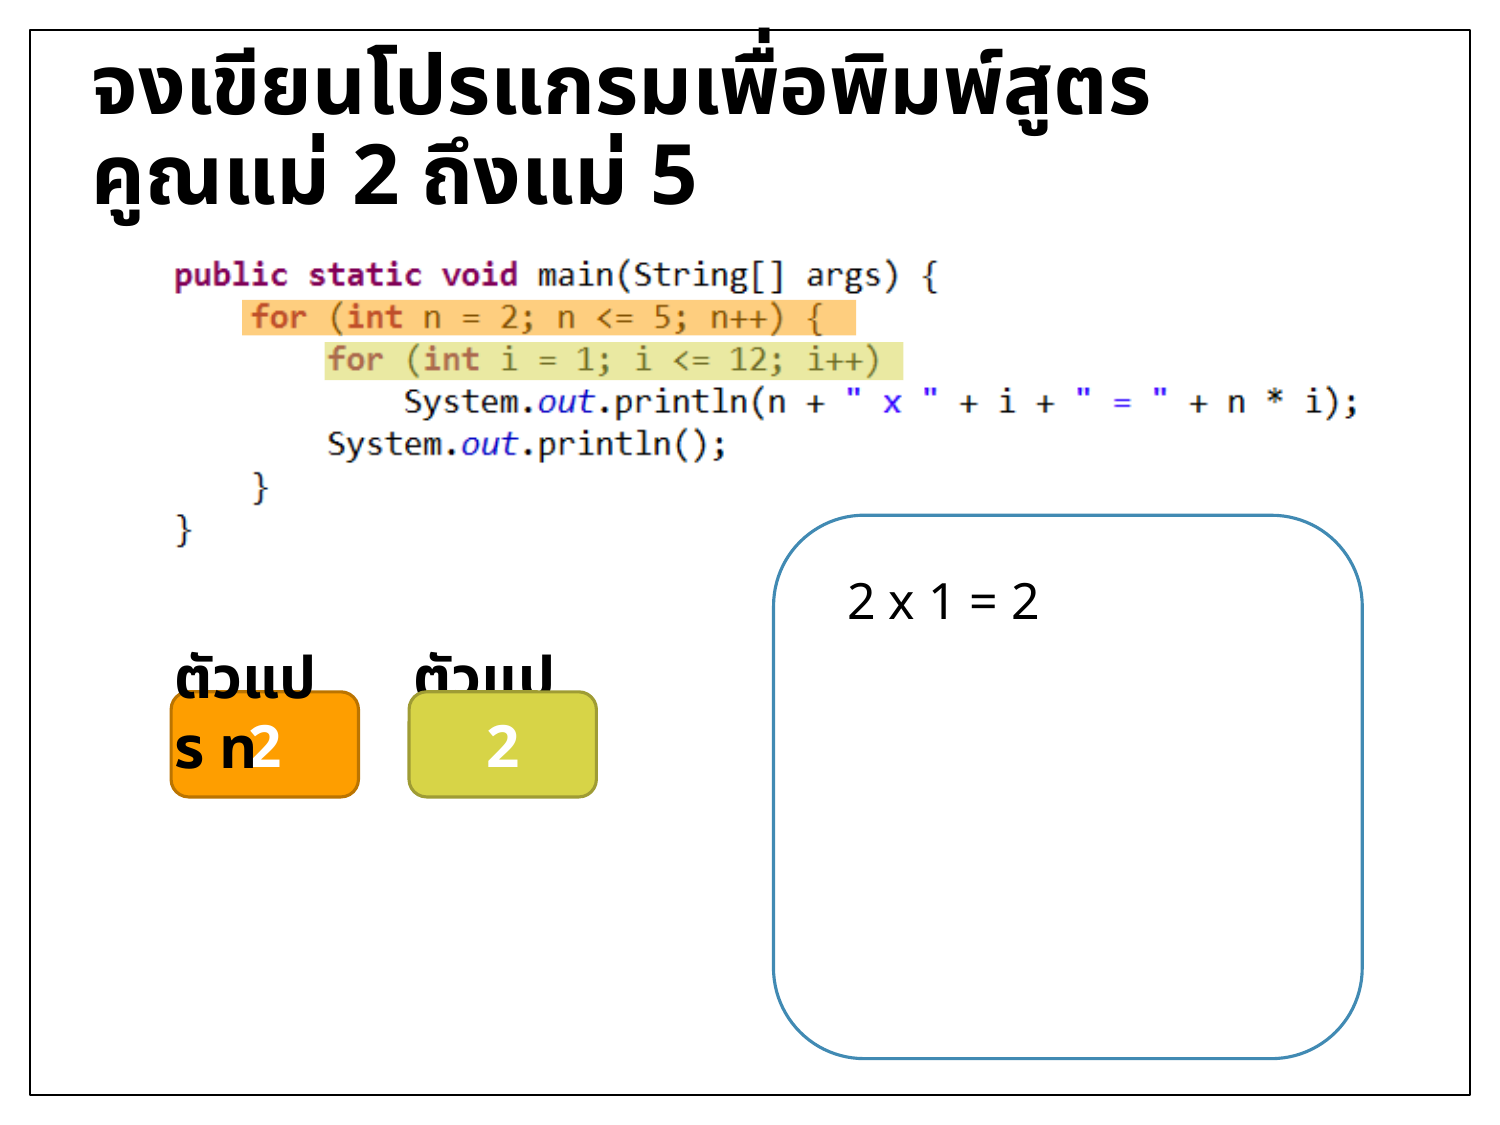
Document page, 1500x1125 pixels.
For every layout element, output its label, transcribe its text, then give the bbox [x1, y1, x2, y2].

text_box 2 [407, 690, 598, 799]
text_box 2 x 1 = 2 [832, 573, 1292, 638]
text_box ตัวแปร n [159, 633, 347, 788]
picture [159, 242, 1375, 563]
title จงเขียนโปรแกรมเพื่อพิมพ์สูตรคูณแม่ 2 ถึงแม่ 5 [76, 67, 1292, 198]
text_box ตัวแปร i [398, 632, 587, 788]
text_box [773, 573, 1363, 1059]
text_box 2 [171, 691, 361, 799]
